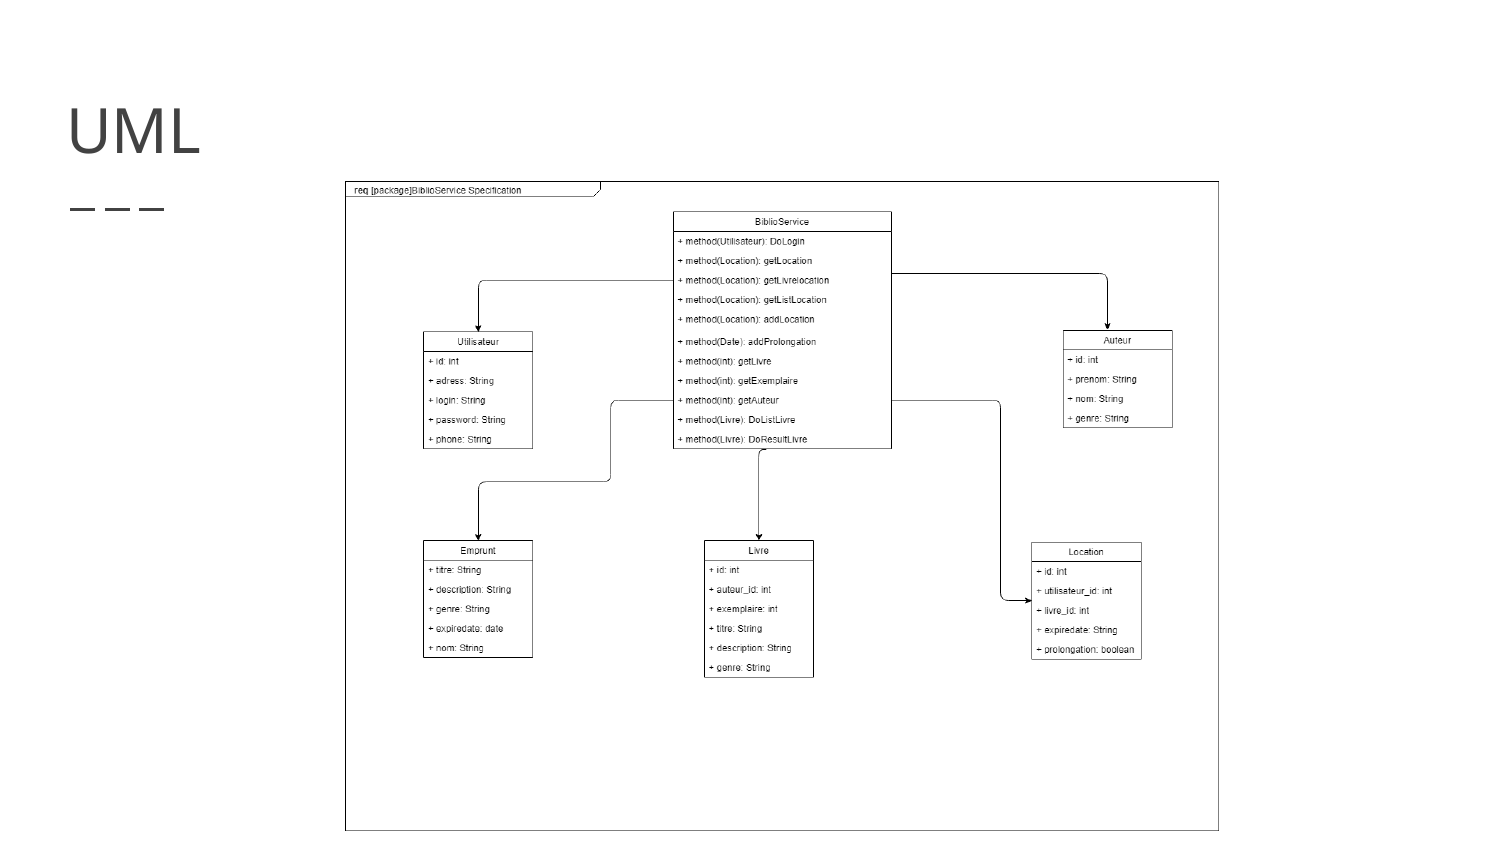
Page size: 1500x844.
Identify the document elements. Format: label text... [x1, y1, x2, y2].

title UML [51, 61, 1449, 182]
picture [344, 181, 1219, 831]
